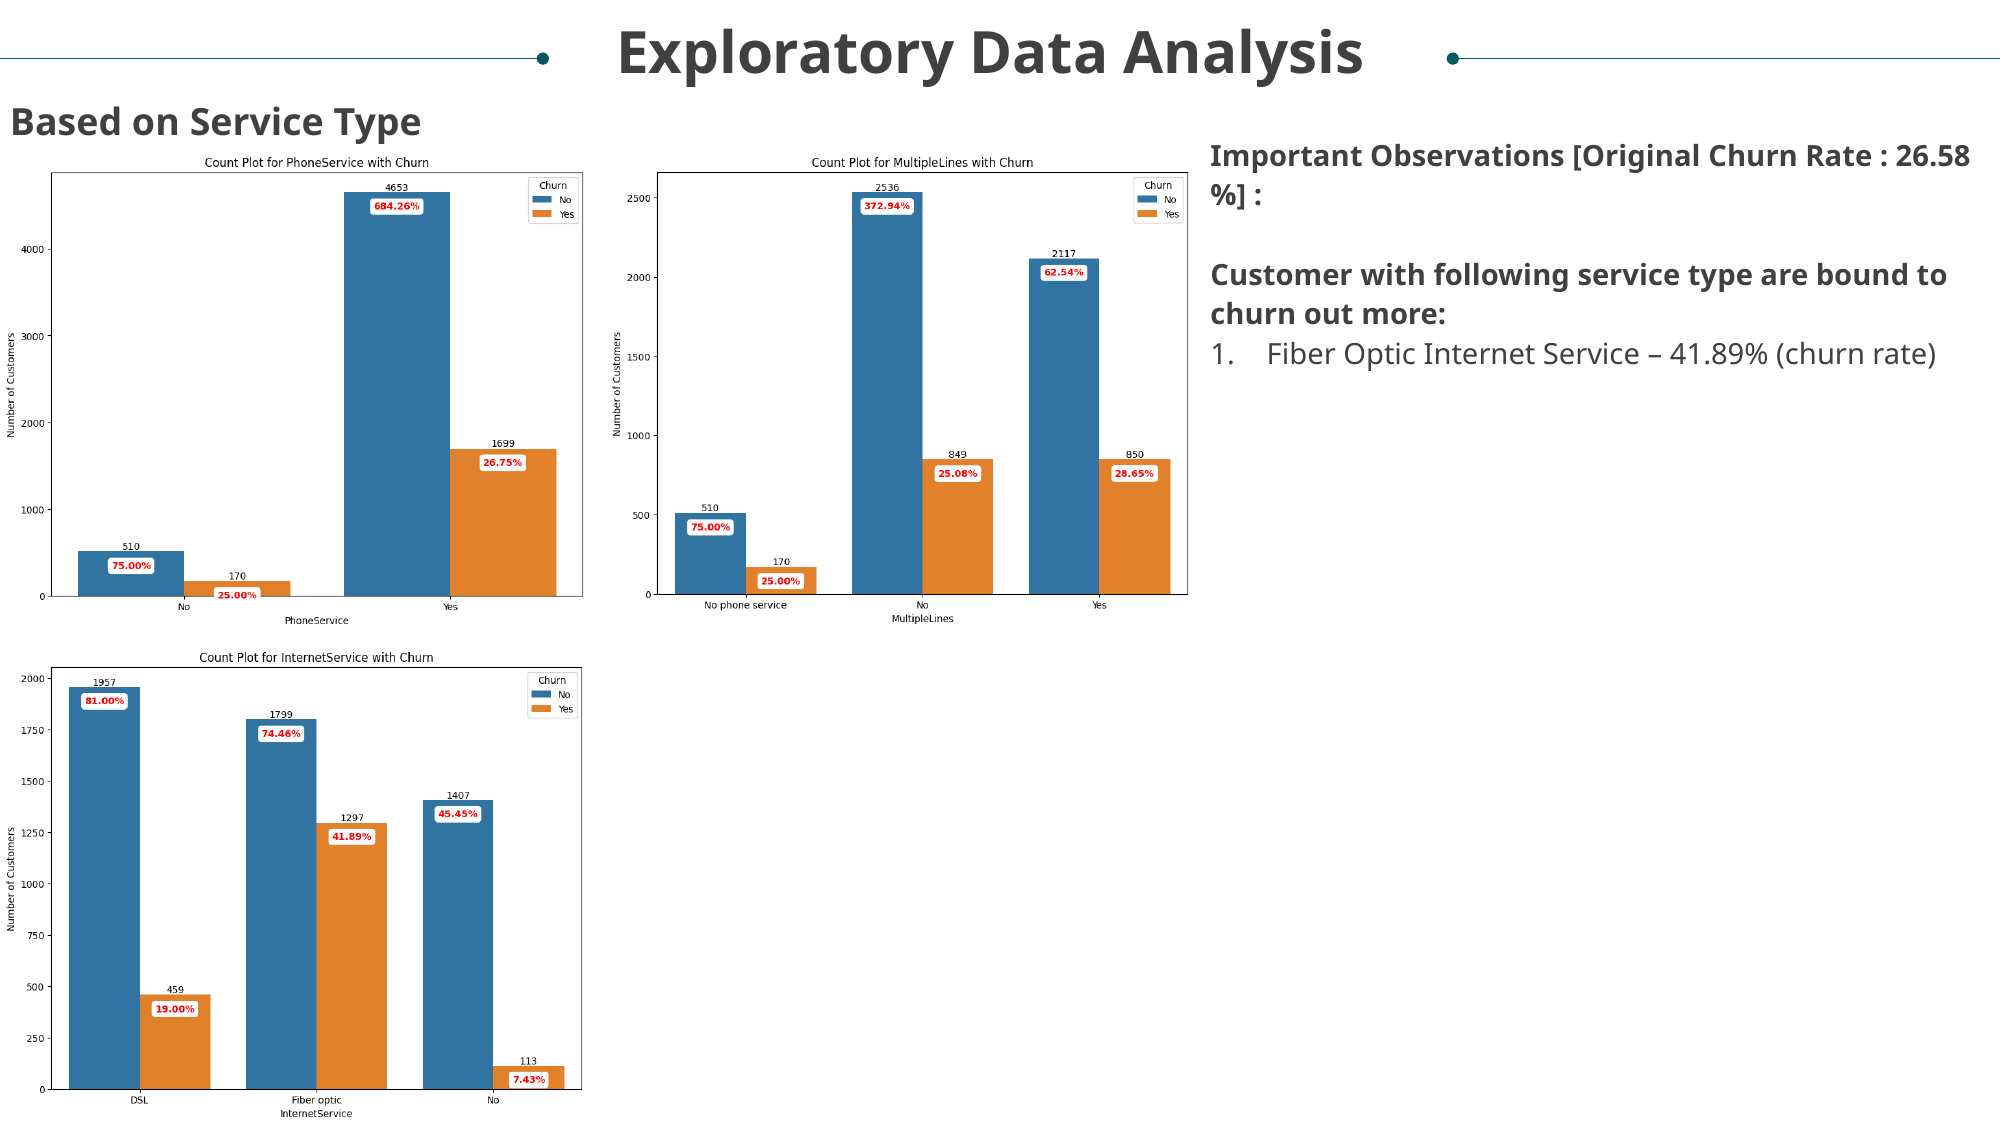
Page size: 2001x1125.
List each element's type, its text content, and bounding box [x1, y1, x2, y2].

text_box Important Observations [Original Churn Rate : 26.58 %] : Customer with following service type are bound to churn out more: Fiber Optic Internet Service – 41.89% (churn rate) [1210, 132, 1984, 449]
picture [606, 150, 1194, 630]
picture [0, 645, 588, 1125]
text_box Exploratory Data Analysis [35, 22, 1961, 86]
text_box Based on Service Type [0, 102, 2000, 189]
picture [0, 150, 589, 632]
